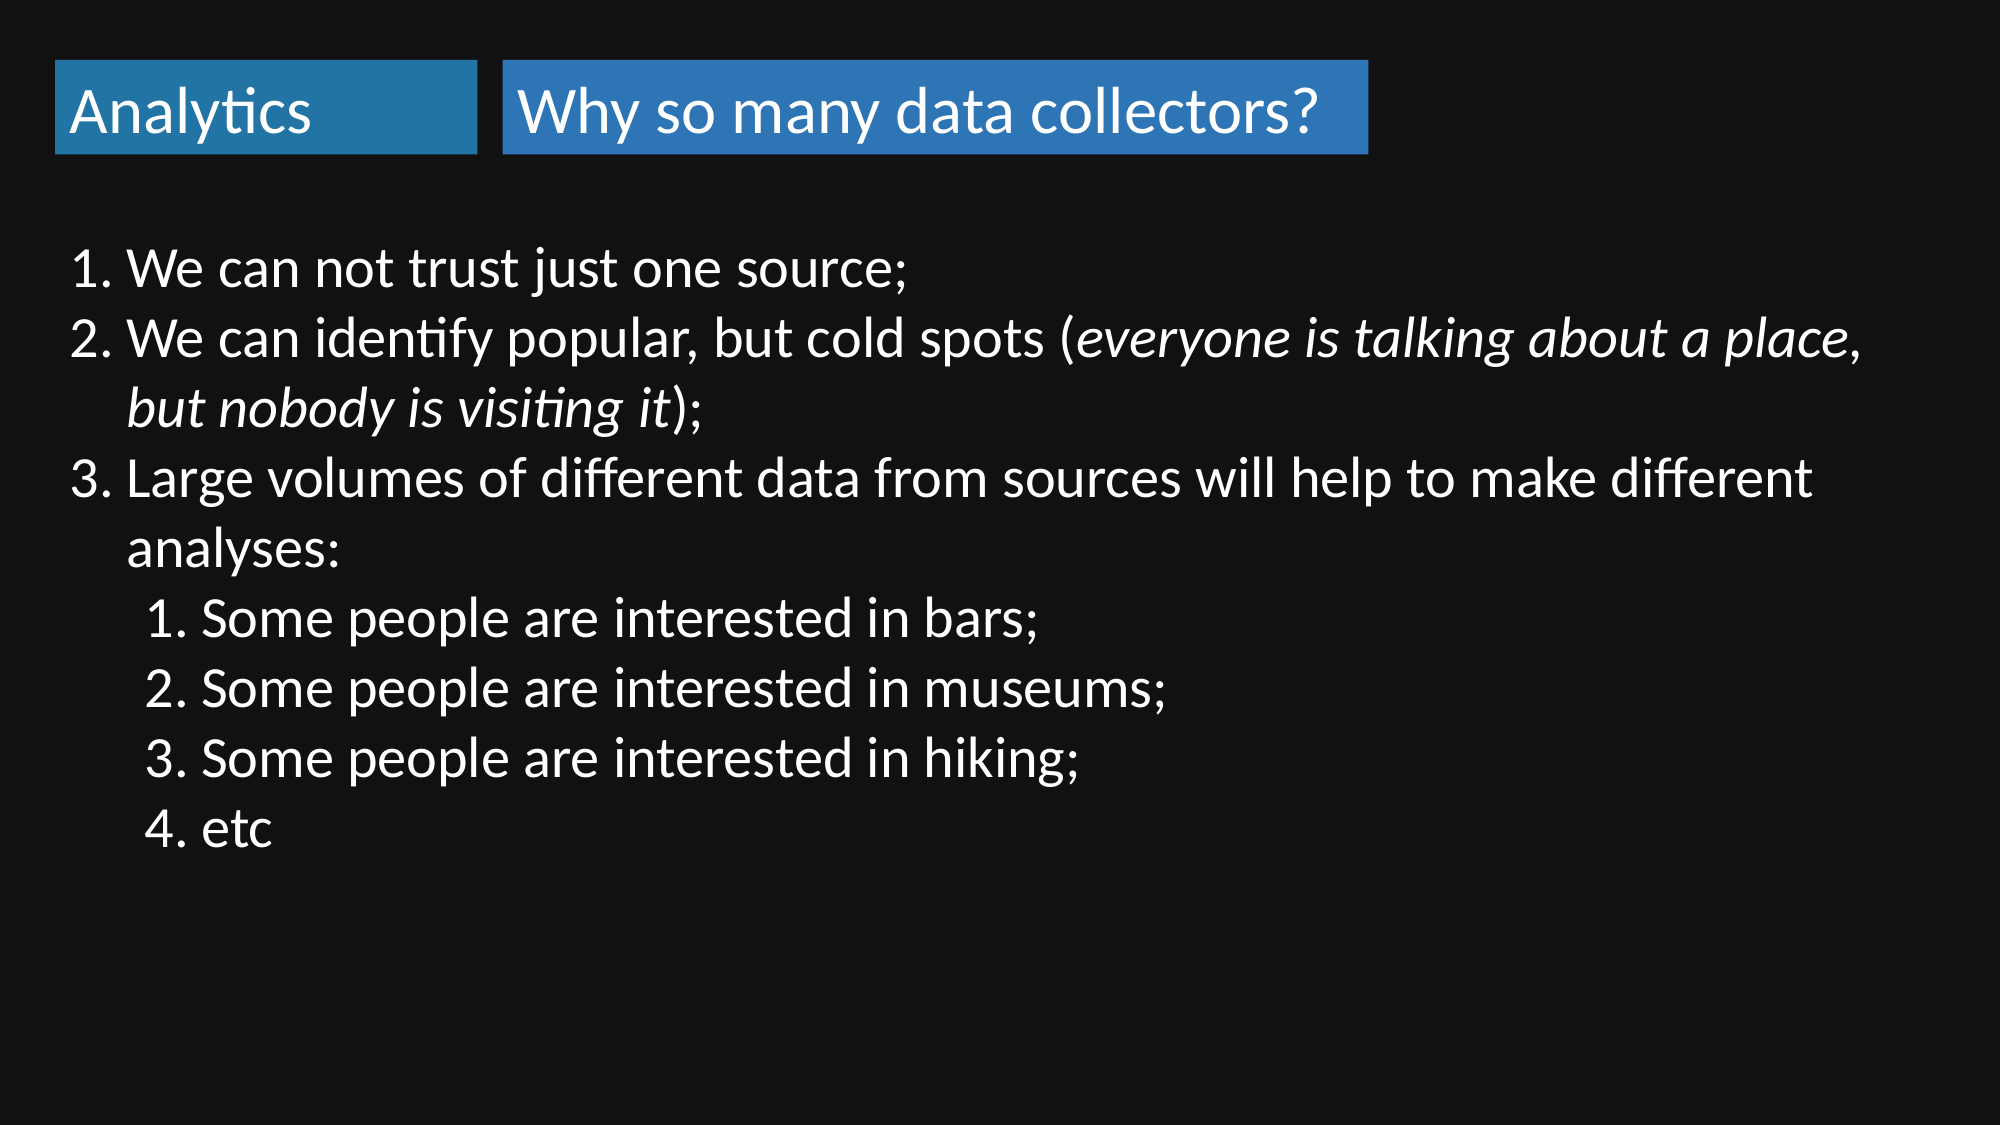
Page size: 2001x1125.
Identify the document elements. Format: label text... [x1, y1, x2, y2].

text_box Why so many data collectors? [502, 59, 1369, 155]
text_box We can not trust just one source; We can identify popular, but cold spots (everyone is talking about a place, but nobody is visiting it); Large volumes of different data from sources will help to make different analyses: Some people are interested in bars; Some people are interested in museums; Some people are interested in hiking; etc [55, 221, 1935, 867]
text_box Analytics [55, 59, 478, 155]
